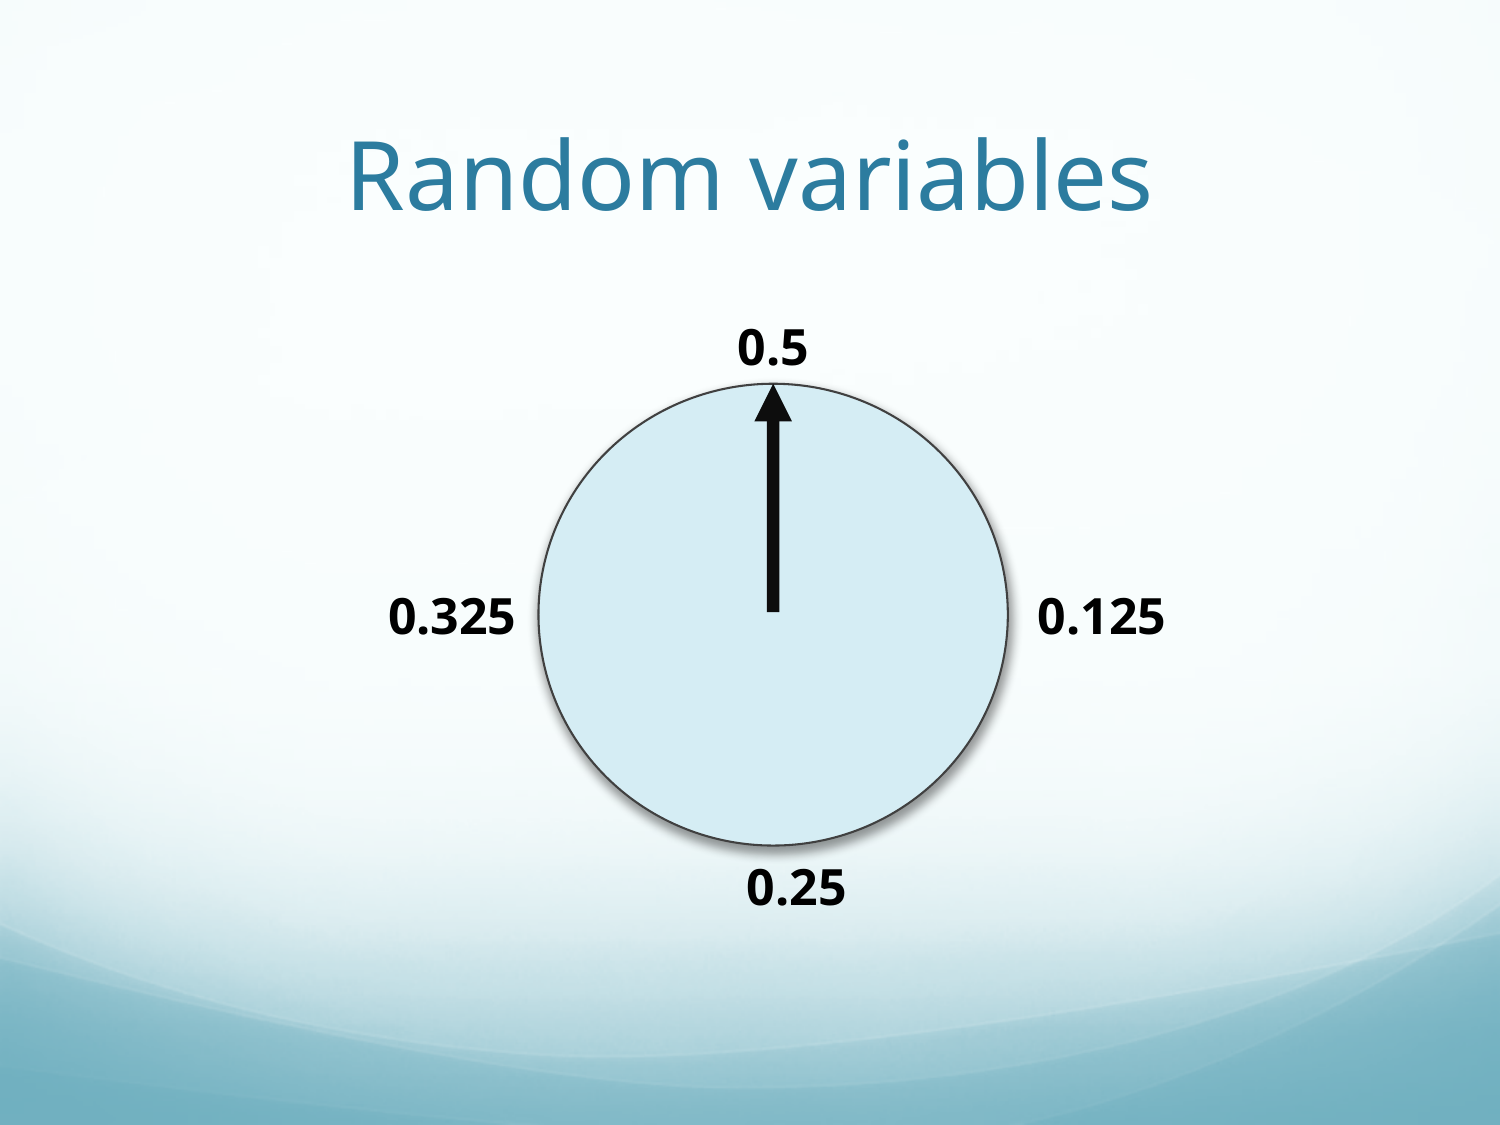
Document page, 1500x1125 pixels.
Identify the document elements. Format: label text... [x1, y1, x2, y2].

text_box 0.125 [1023, 576, 1182, 652]
text_box [537, 383, 1009, 847]
text_box 0.325 [373, 576, 532, 652]
text_box 0.5 [722, 308, 824, 383]
title Random variables [90, 17, 1410, 237]
text_box 0.25 [732, 848, 862, 923]
